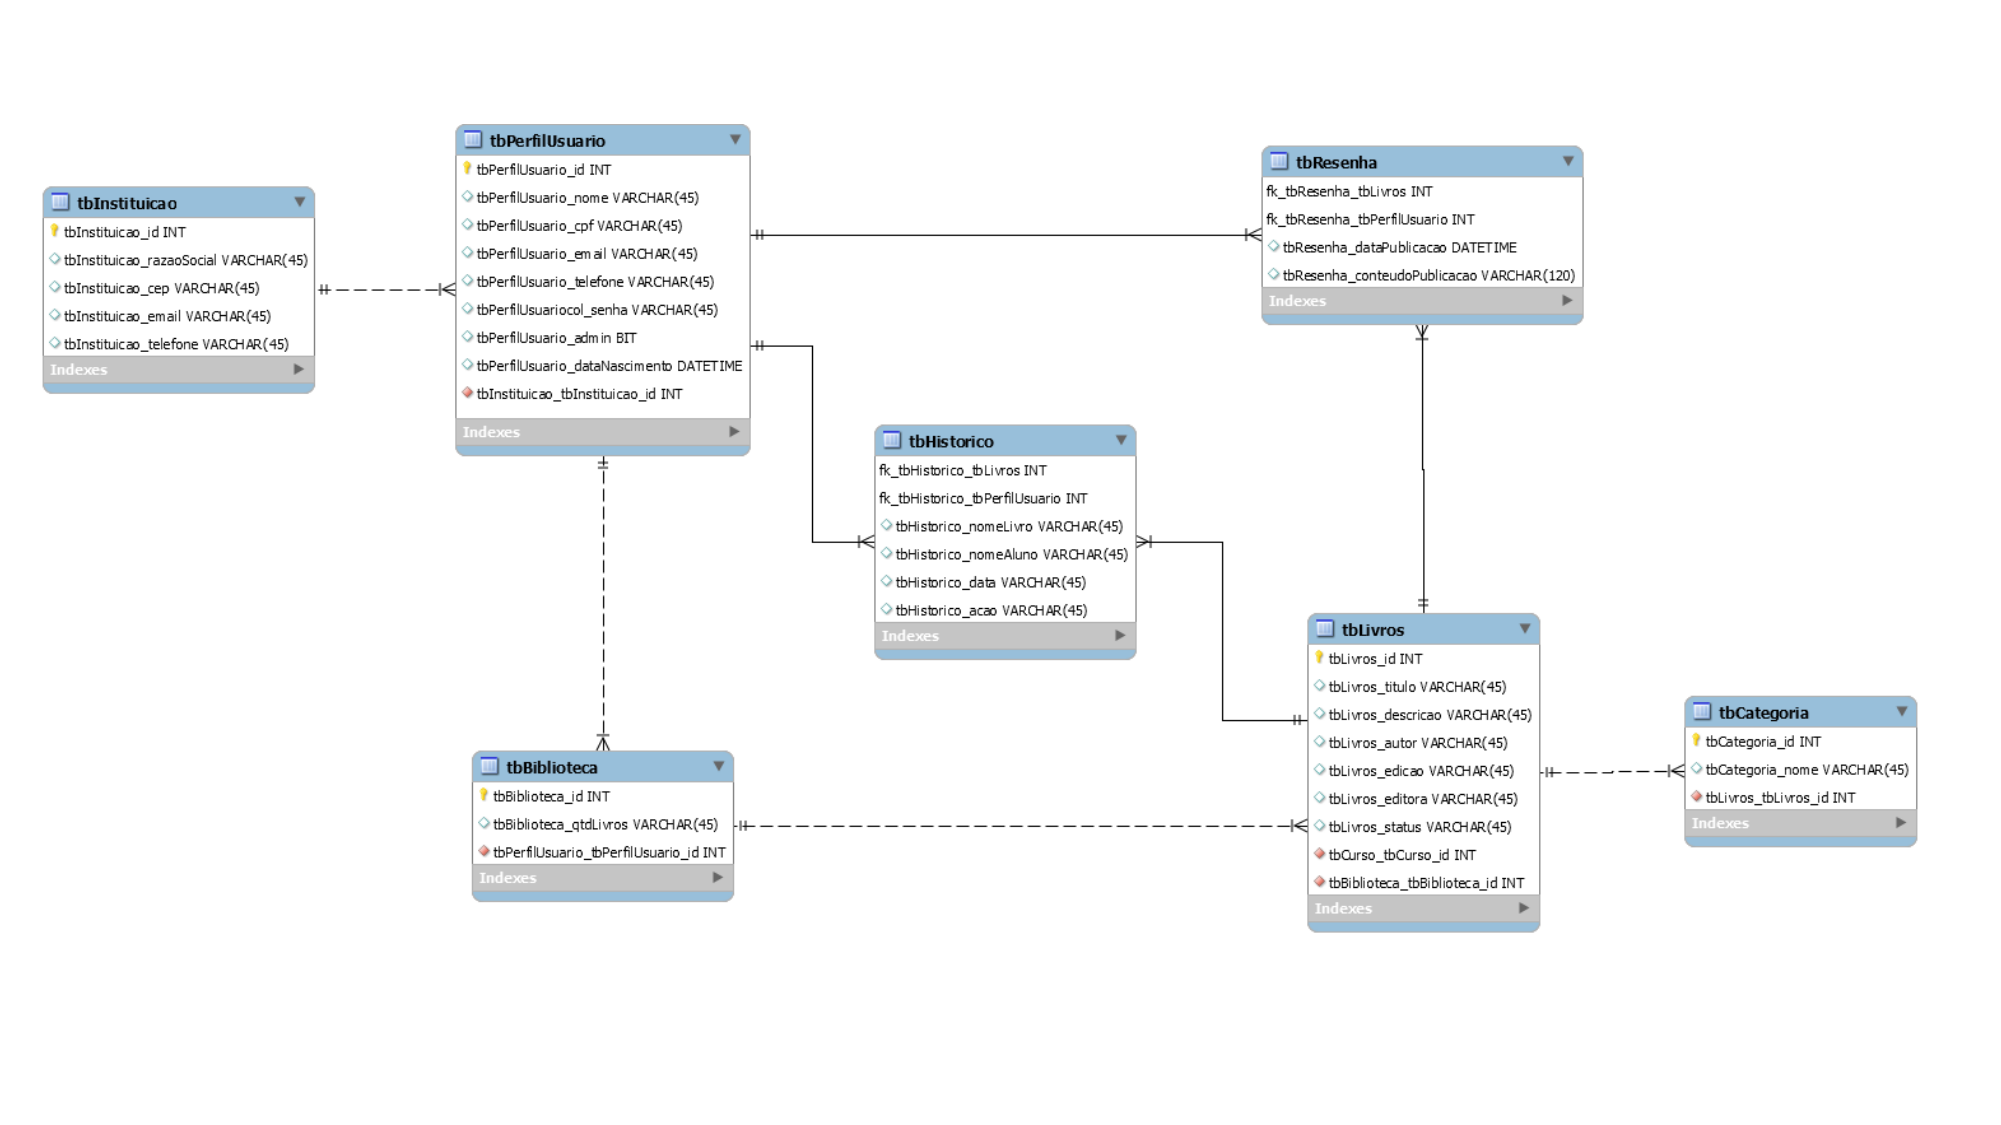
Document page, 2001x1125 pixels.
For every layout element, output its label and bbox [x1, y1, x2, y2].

list [30, 124, 1929, 957]
